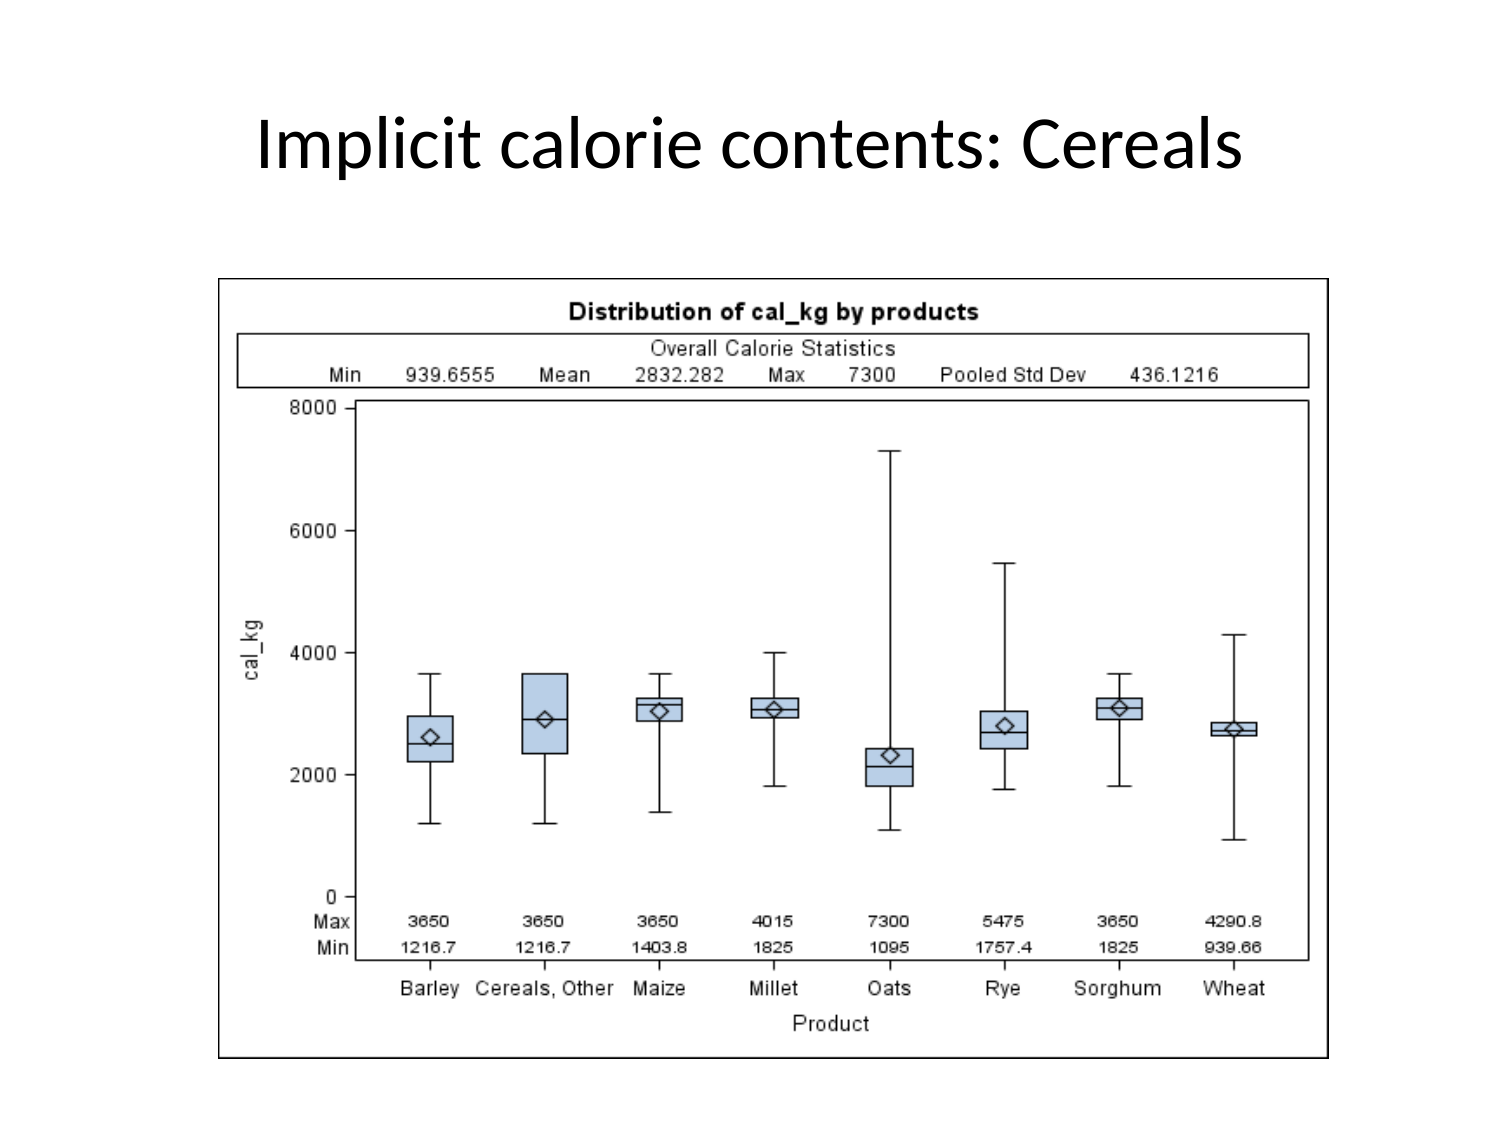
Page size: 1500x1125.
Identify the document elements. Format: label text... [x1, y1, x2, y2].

picture [218, 278, 1329, 1059]
text_box Implicit calorie contents: Cereals [75, 45, 1425, 233]
